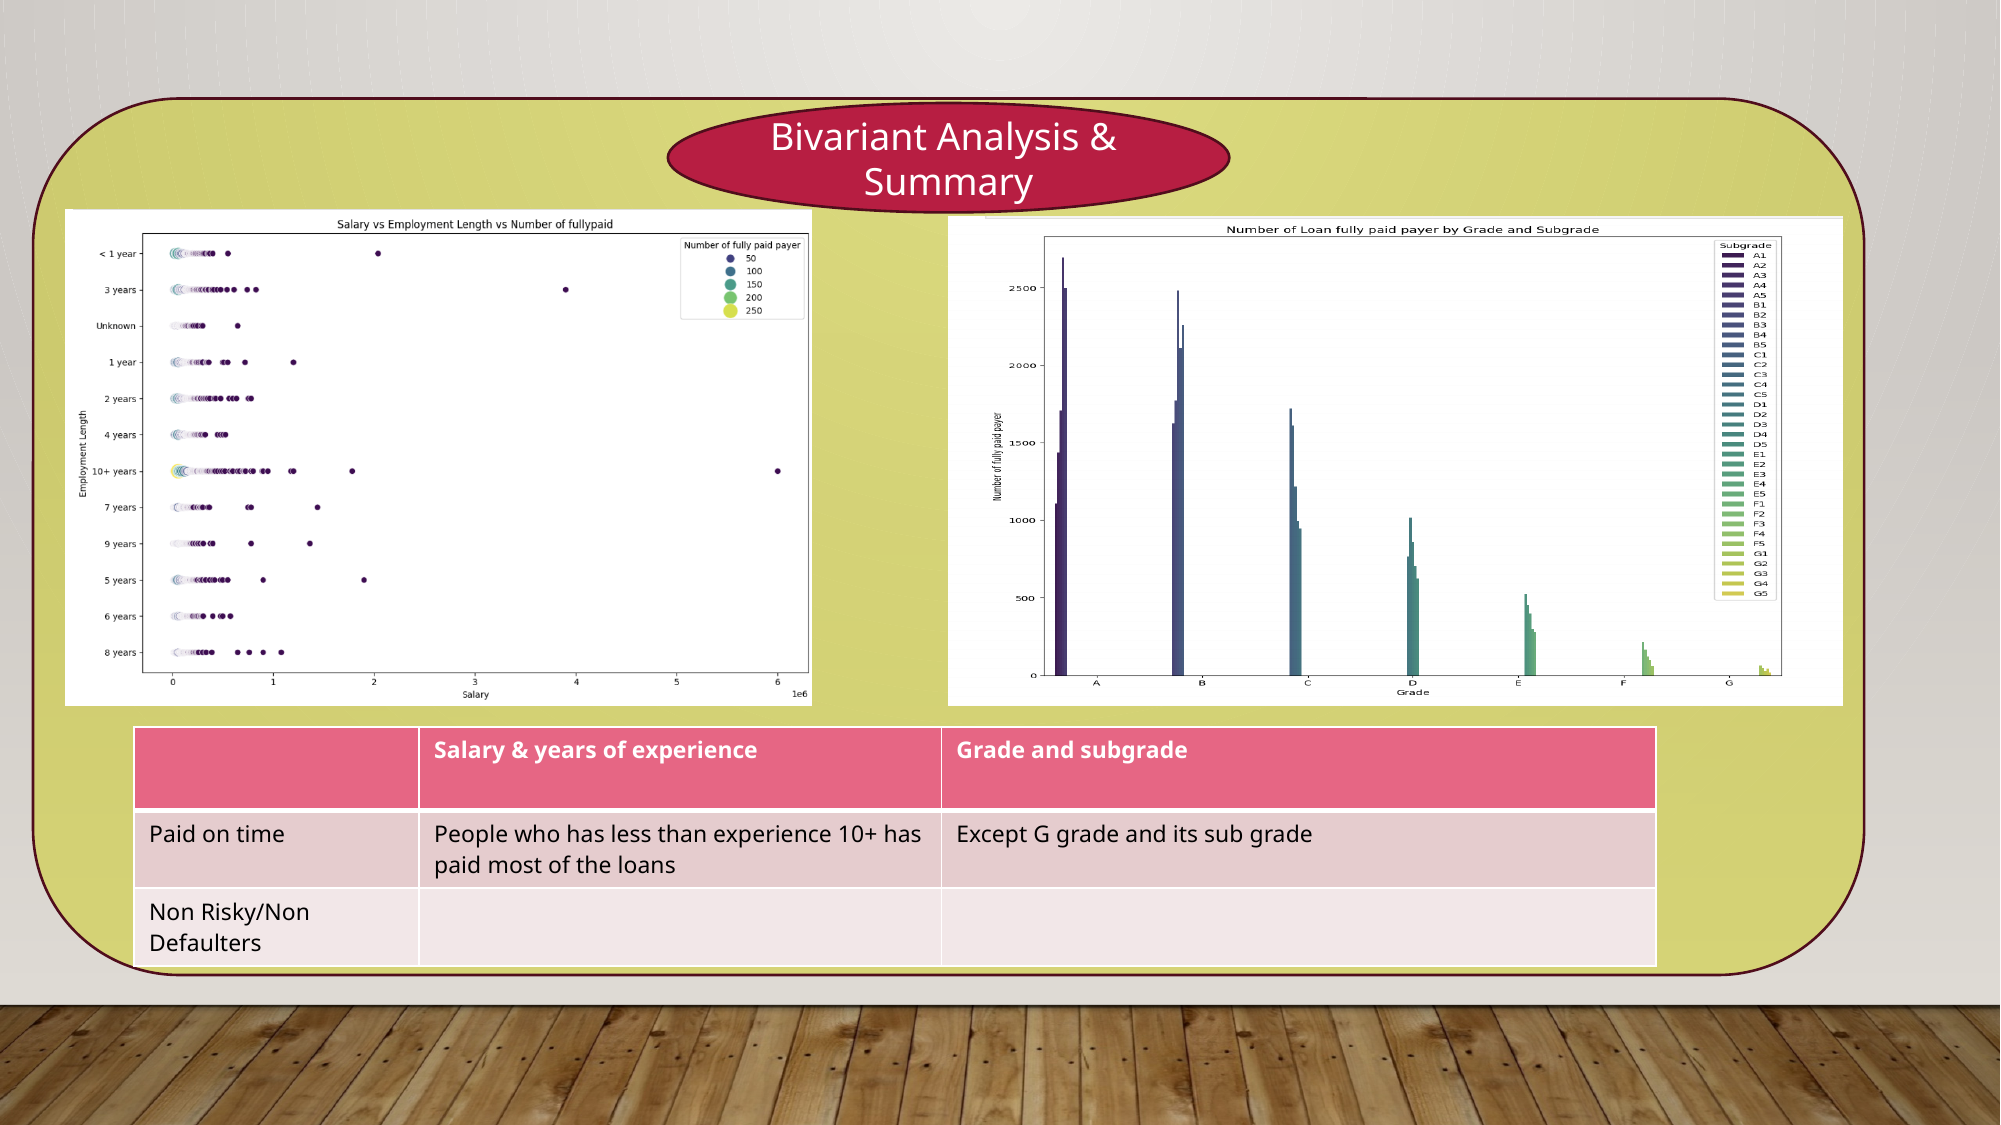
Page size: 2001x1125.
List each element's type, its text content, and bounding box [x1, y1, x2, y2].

table_cell Non Risky/Non Defaulters [135, 889, 418, 965]
picture [0, 1005, 2000, 1125]
text_box [31, 97, 1866, 977]
picture [948, 216, 1843, 706]
table_cell Except G grade and its sub grade [942, 813, 1655, 887]
table_header Grade and subgrade [942, 728, 1655, 808]
table_header [135, 728, 418, 808]
table_cell People who has less than experience 10+ has paid most of the loans [420, 813, 941, 887]
picture [65, 209, 813, 706]
table_cell [942, 889, 1655, 965]
table_cell Paid on time [135, 813, 418, 887]
table_header Salary & years of experience [420, 728, 941, 808]
table_cell [420, 889, 941, 965]
text_box Bivariant Analysis & Summary [666, 101, 1231, 214]
